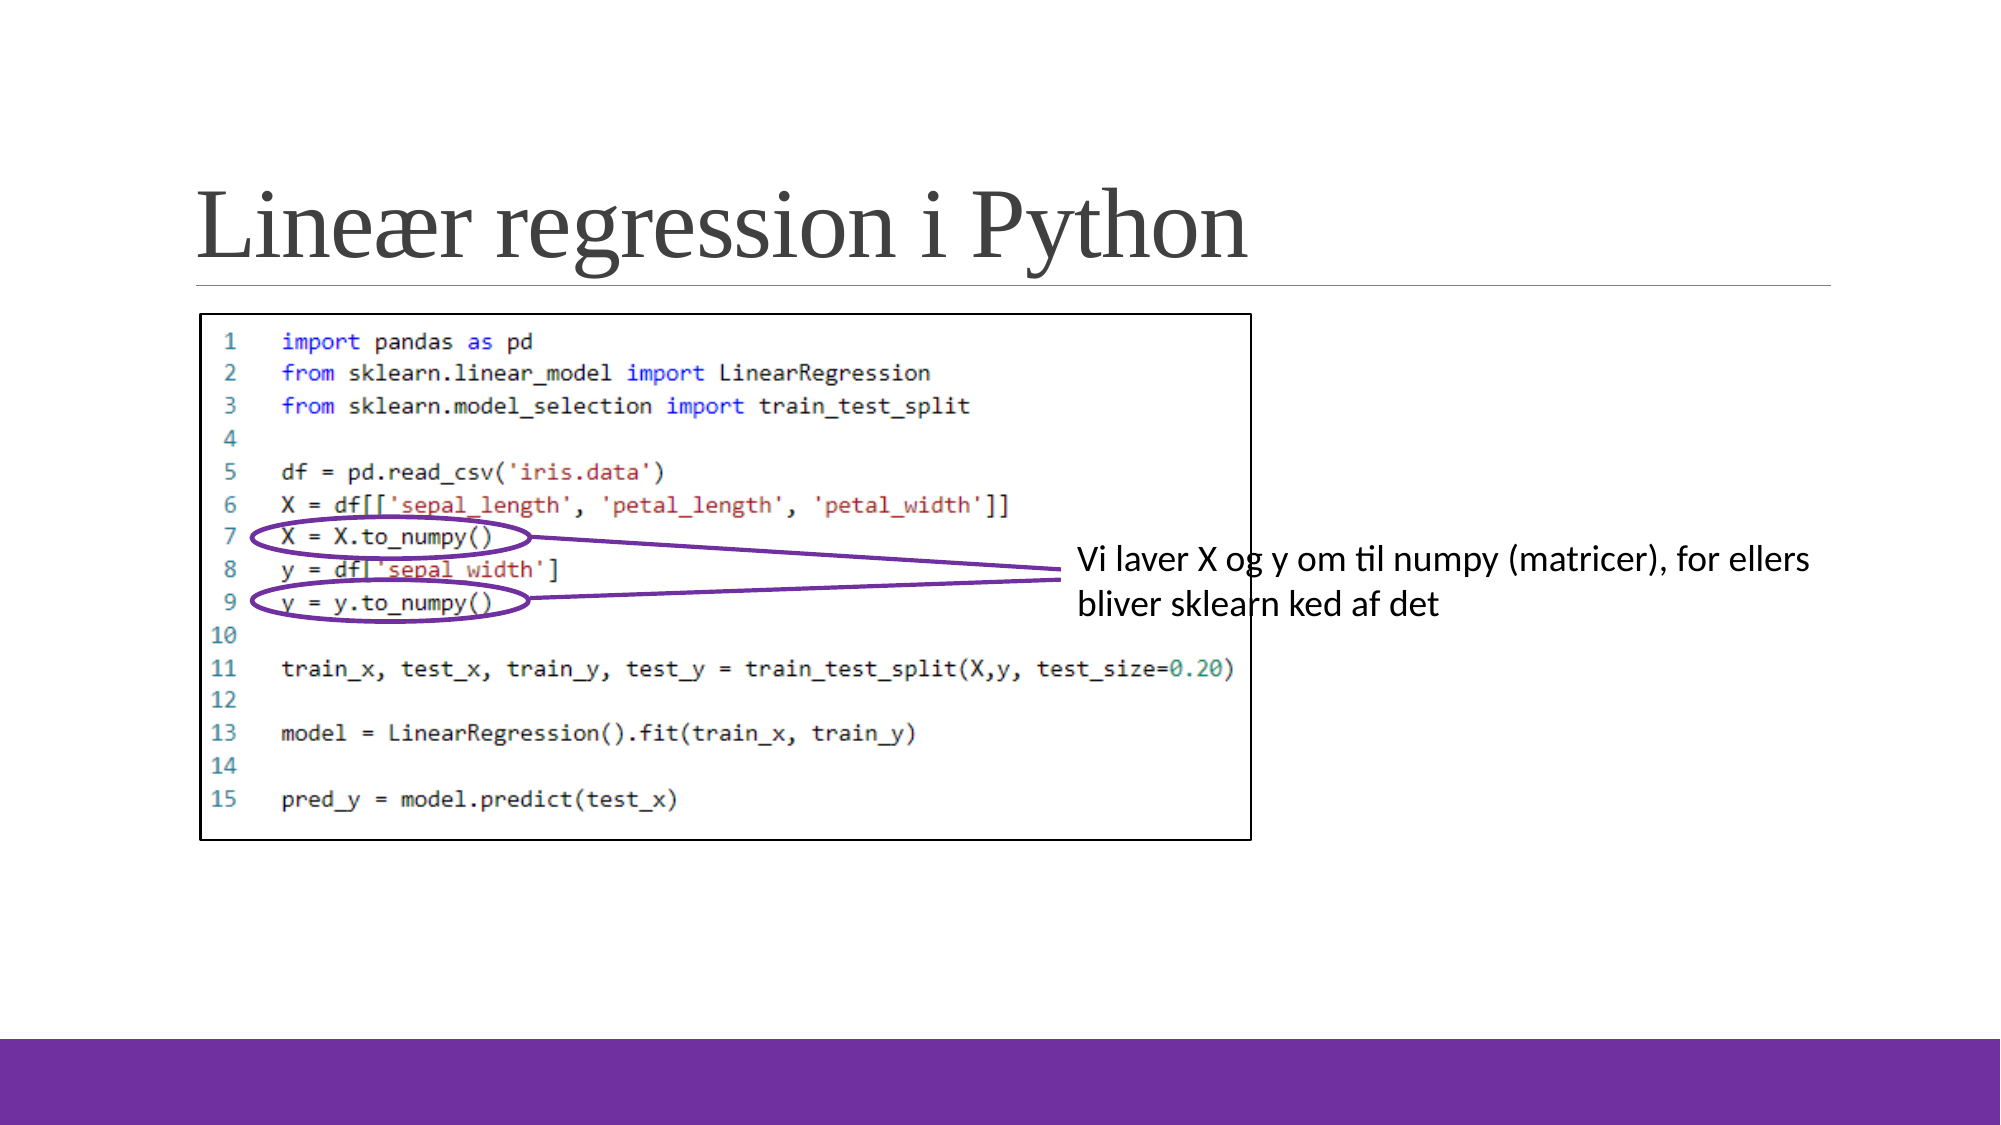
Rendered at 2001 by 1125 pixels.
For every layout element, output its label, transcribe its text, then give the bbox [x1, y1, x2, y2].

text_box [199, 313, 1252, 841]
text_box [527, 536, 1062, 570]
text_box Vi laver X og y om til numpy (matricer), for ellers bliver sklearn ked af det [1249, 526, 1918, 632]
title Lineær regression i Python [180, 47, 1830, 285]
picture [208, 327, 1242, 818]
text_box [529, 579, 1062, 599]
